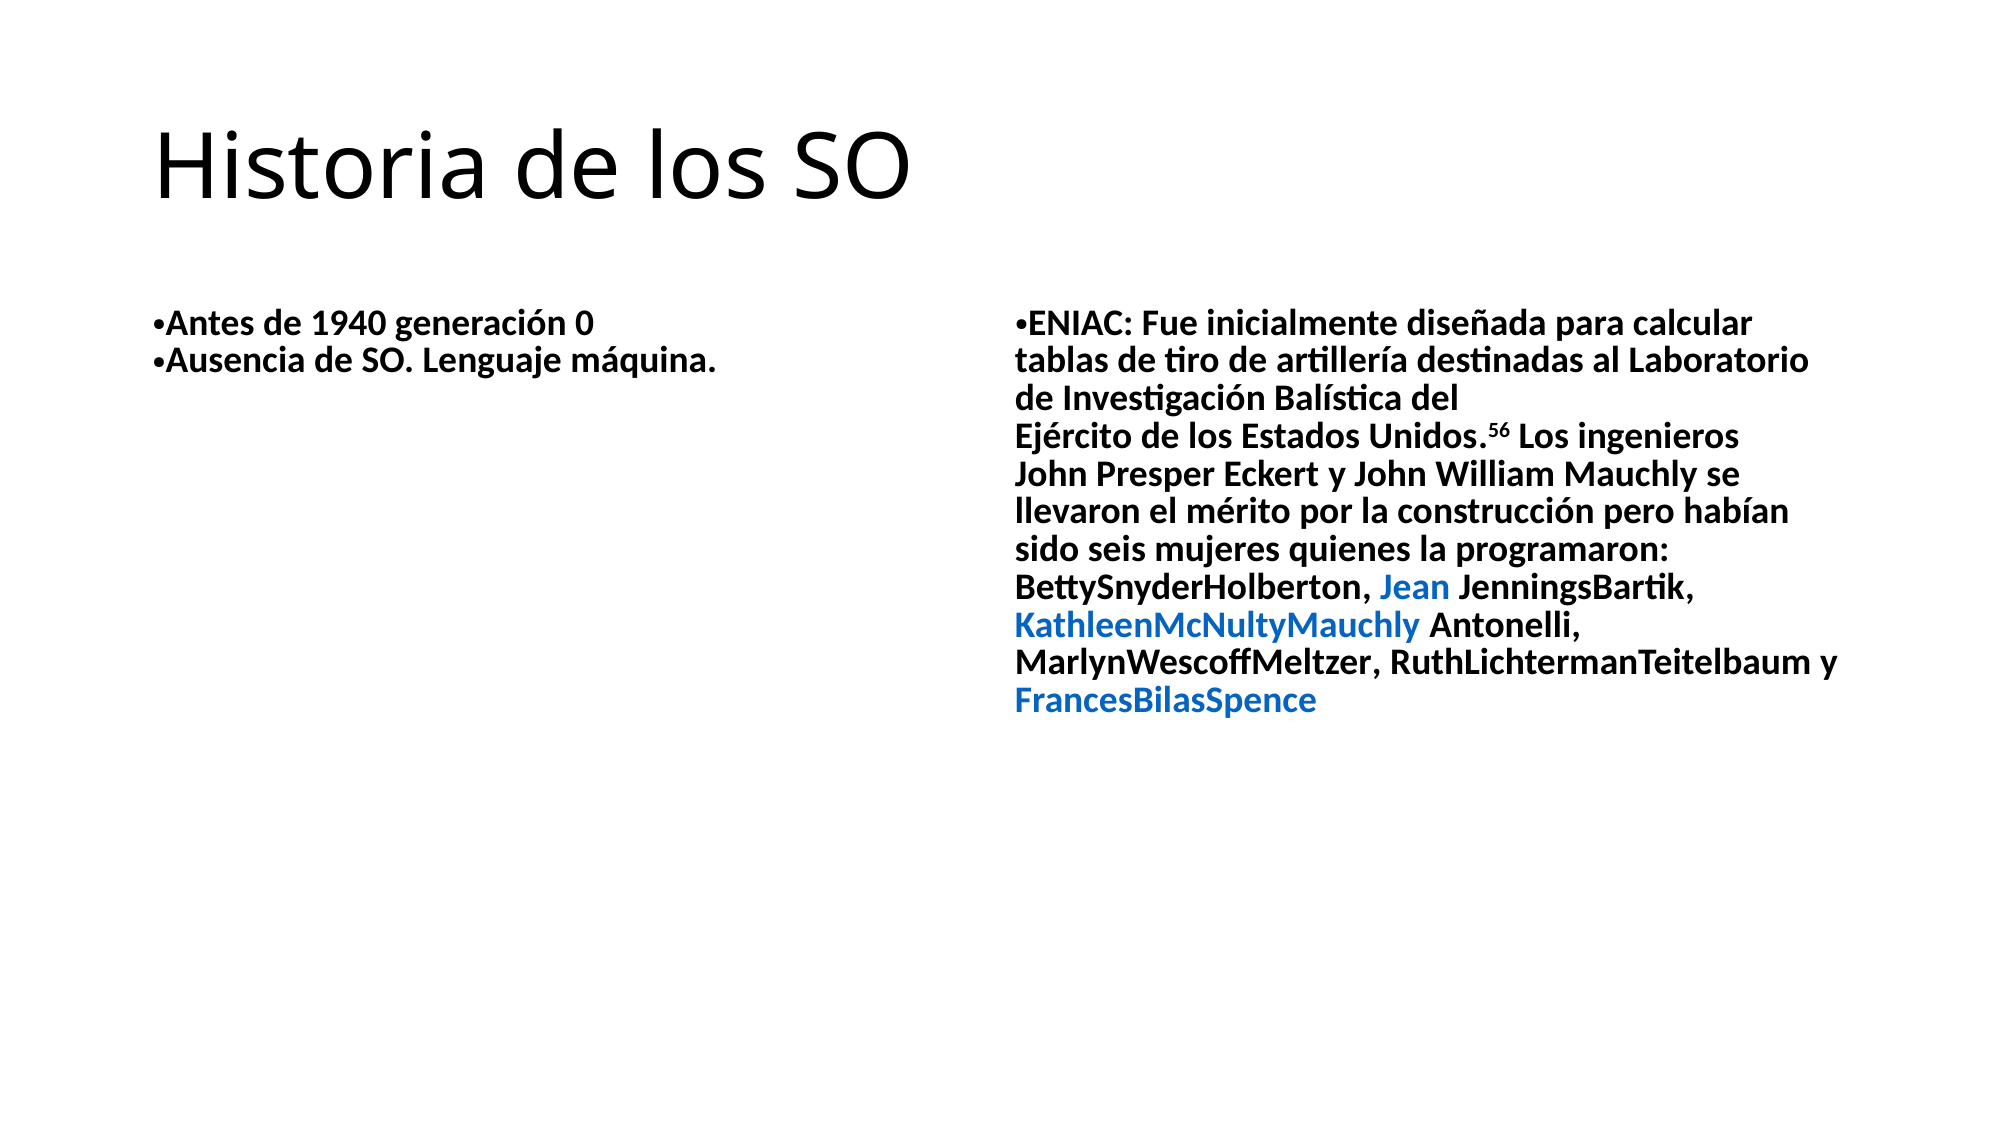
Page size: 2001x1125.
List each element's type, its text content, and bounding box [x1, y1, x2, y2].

title Historia de los SO [137, 59, 1863, 278]
table_header ENIAC: Fue inicialmente diseñada para calcular tablas de tiro de artillería destinadas al Laboratorio de Investigación Balística del Ejército de los Estados Unidos.5​6​ Los ingenieros John Presper Eckert y John William Mauchly se llevaron el mérito por la construcción pero habían sido seis mujeres quienes la programaron: BettySnyderHolberton, Jean JenningsBartik, KathleenMcNultyMauchly Antonelli, MarlynWescoffMeltzer, RuthLichtermanTeitelbaum y FrancesBilasSpence [1000, 299, 1862, 764]
table_header Antes de 1940 generación 0 Ausencia de SO. Lenguaje máquina. [137, 299, 1000, 764]
